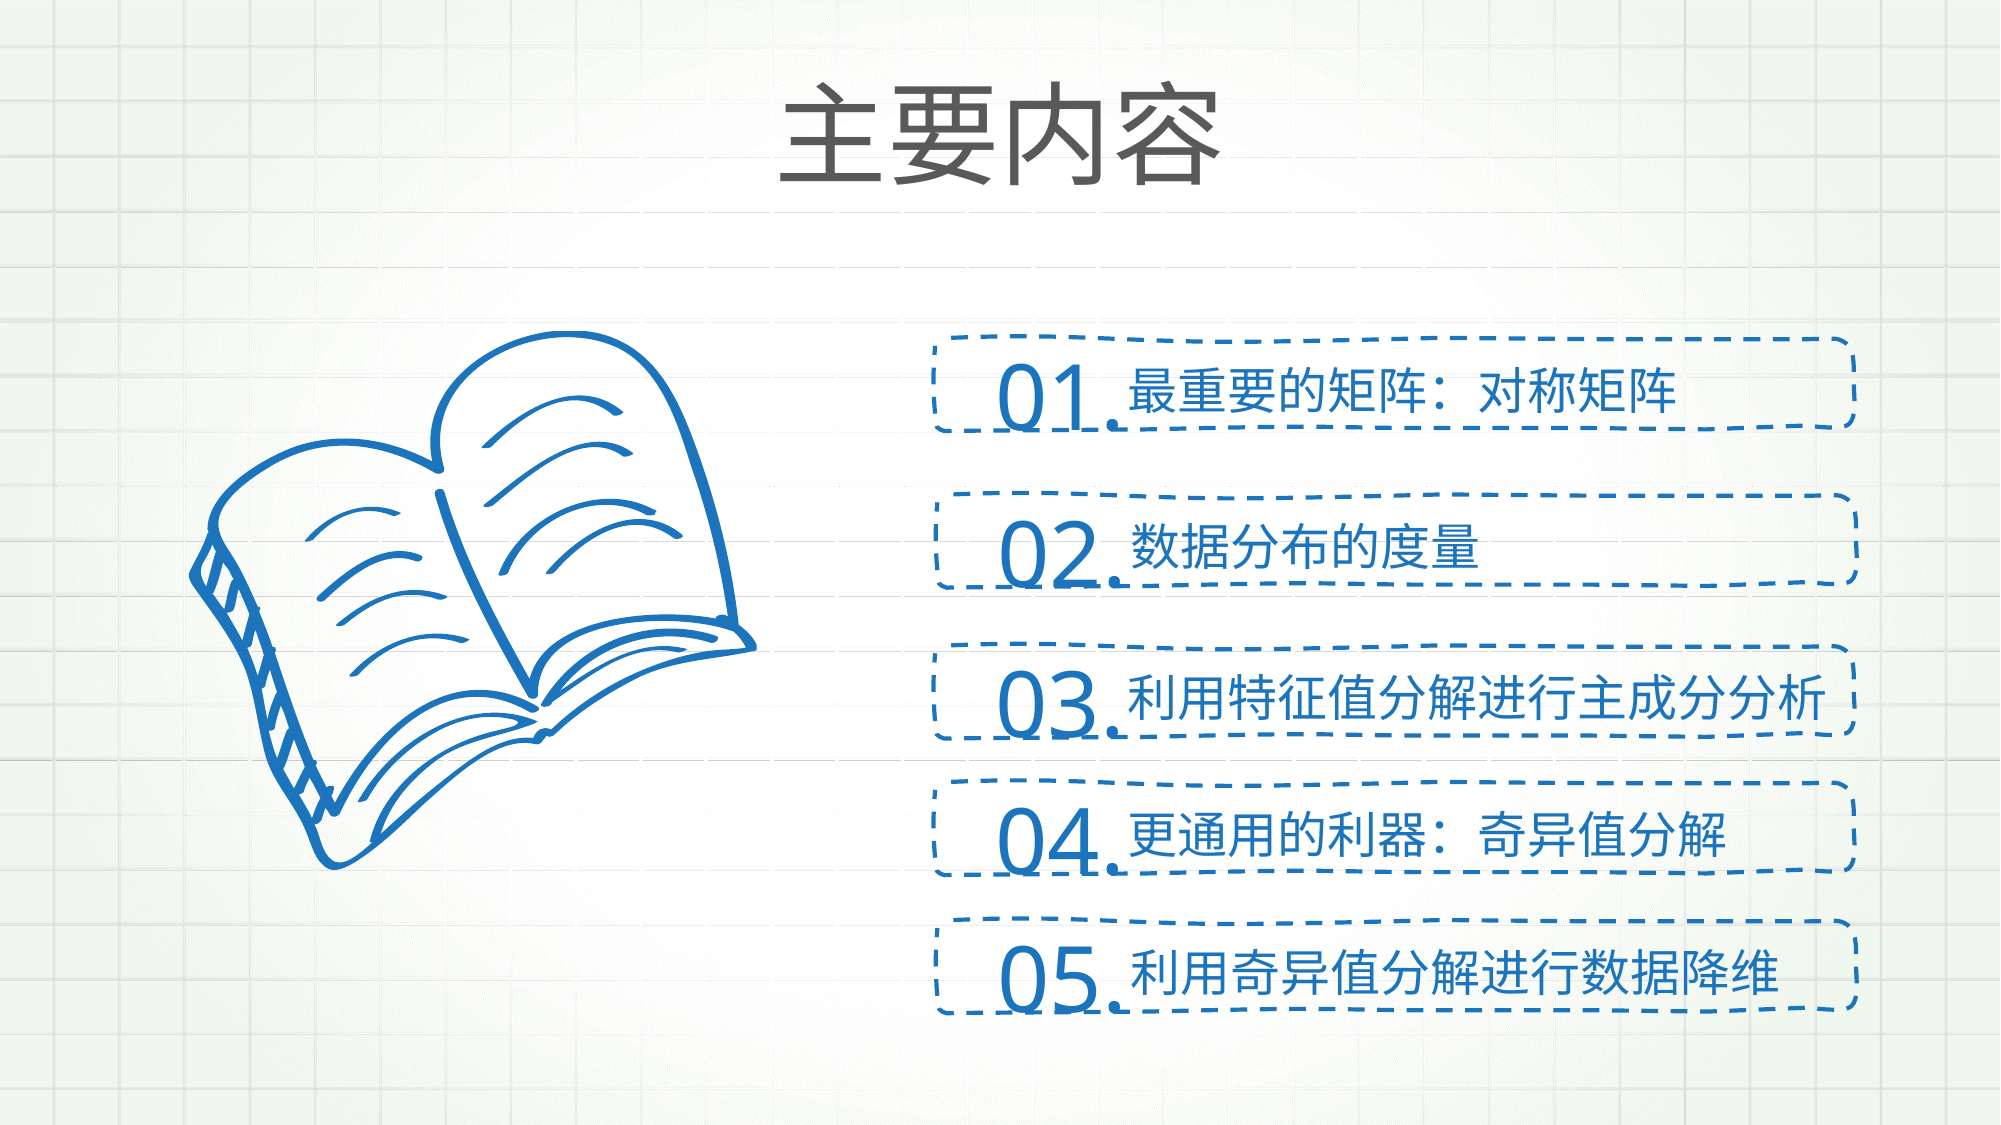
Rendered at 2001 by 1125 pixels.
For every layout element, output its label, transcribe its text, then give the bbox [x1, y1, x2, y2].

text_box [920, 309, 2000, 458]
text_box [920, 766, 2000, 902]
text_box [922, 902, 2000, 1041]
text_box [922, 465, 2000, 615]
text_box 主要内容 [760, 56, 1240, 207]
picture [0, 0, 2000, 1125]
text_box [920, 616, 2000, 766]
